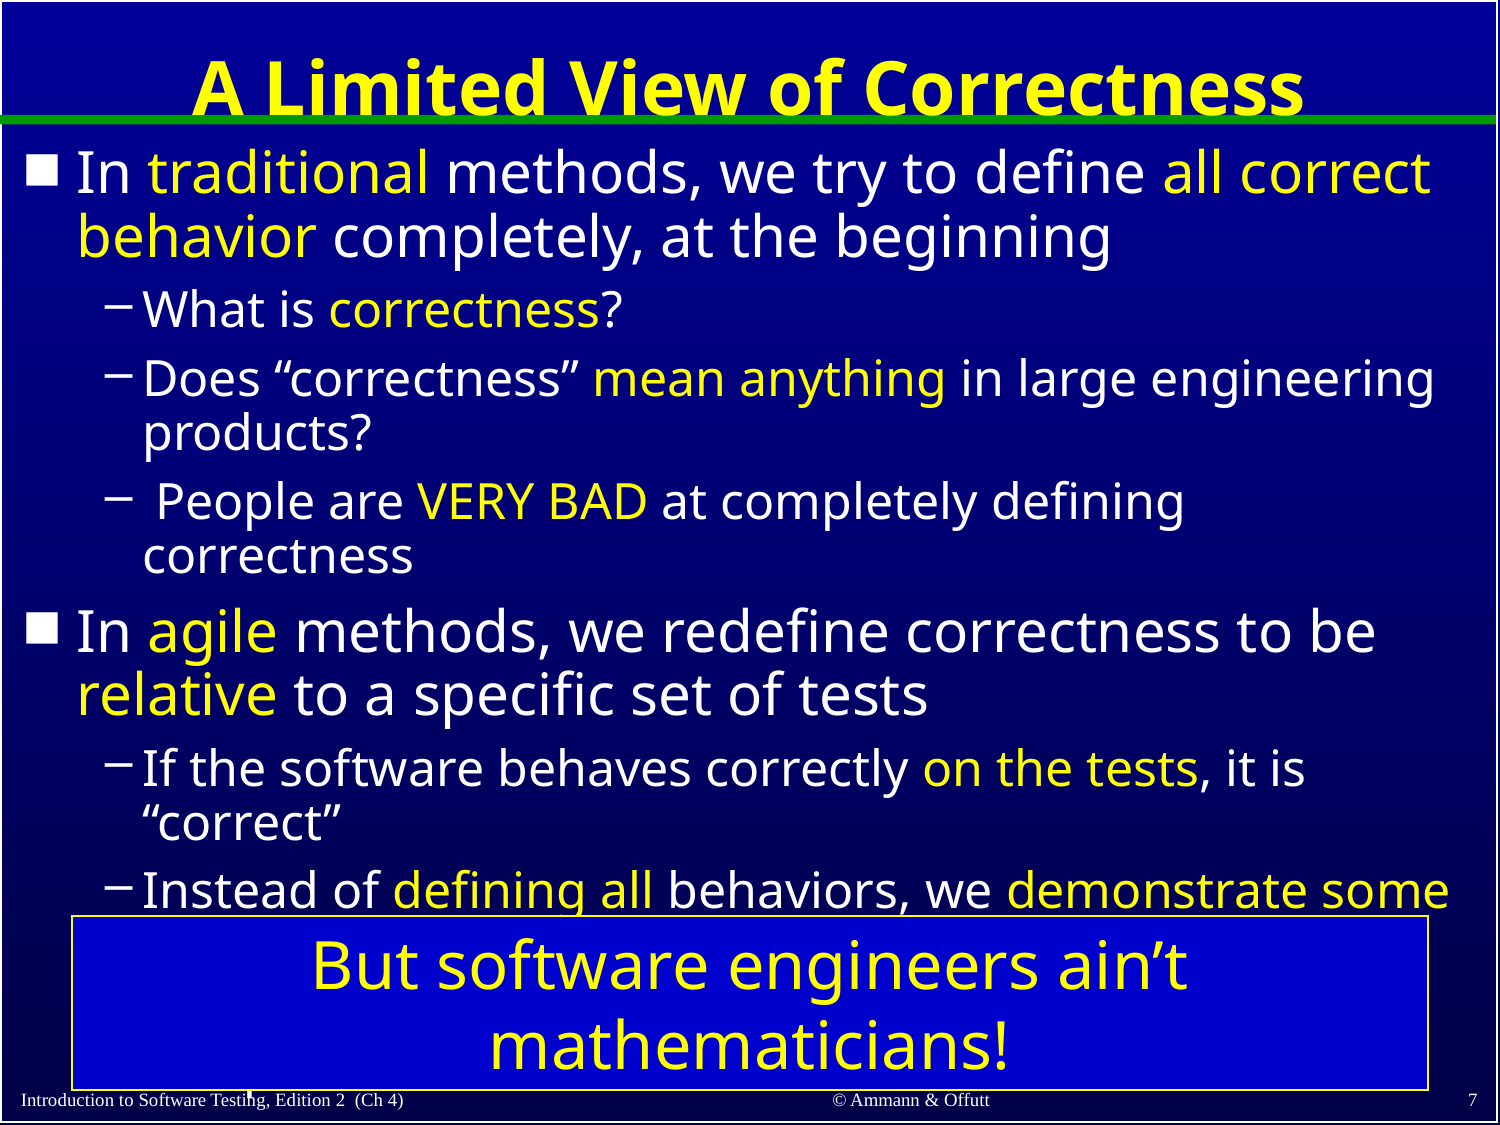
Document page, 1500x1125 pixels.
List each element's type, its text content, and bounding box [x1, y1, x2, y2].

list In traditional methods, we try to define all correct behavior completely, at the beginning What is correctness? Does “correctness” mean anything in large engineering products? People are VERY BAD at completely defining correctness In agile methods, we redefine correctness to be relative to a specific set of tests If the software behaves correctly on the tests, it is “correct” Instead of defining all behaviors, we demonstrate some behaviors Mathematicians may be disappointed at the lack of completeness [14, 136, 1486, 1077]
footer © Ammann & Offutt [673, 1091, 1149, 1119]
title A Limited View of Correctness [7, 15, 1493, 167]
text_box But software engineers ain’t mathematicians! [72, 915, 1428, 1091]
slide_number Introduction to Software Testing, Edition 2 (Ch 4) [5, 1077, 637, 1119]
slide_number 7 [1179, 1074, 1493, 1119]
